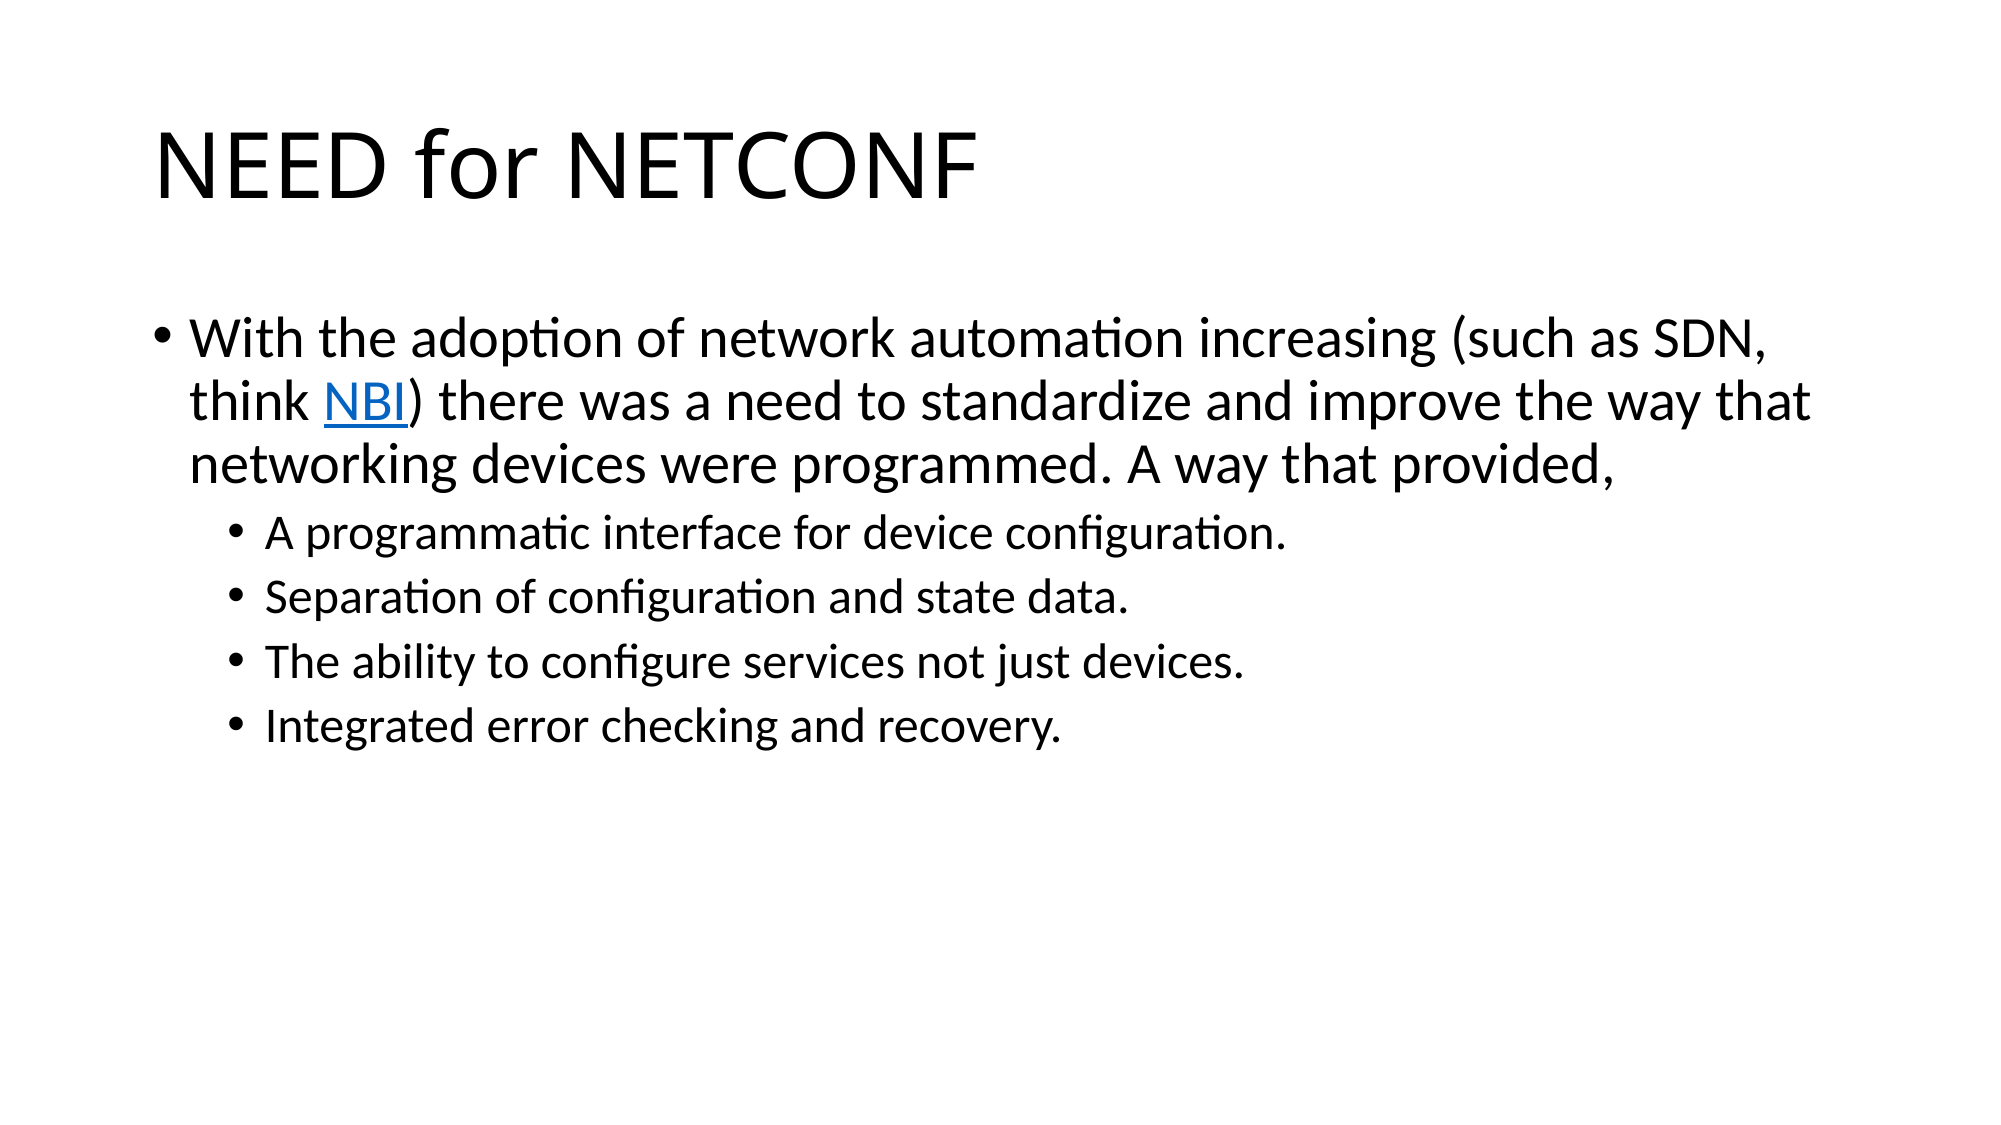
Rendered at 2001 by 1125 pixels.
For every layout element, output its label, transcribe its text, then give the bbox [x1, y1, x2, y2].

title NEED for NETCONF [137, 59, 1863, 278]
list With the adoption of network automation increasing (such as SDN, think NBI) there was a need to standardize and improve the way that networking devices were programmed. A way that provided, A programmatic interface for device configuration. Separation of configuration and state data. The ability to configure services not just devices. Integrated error checking and recovery. [137, 299, 1863, 1014]
